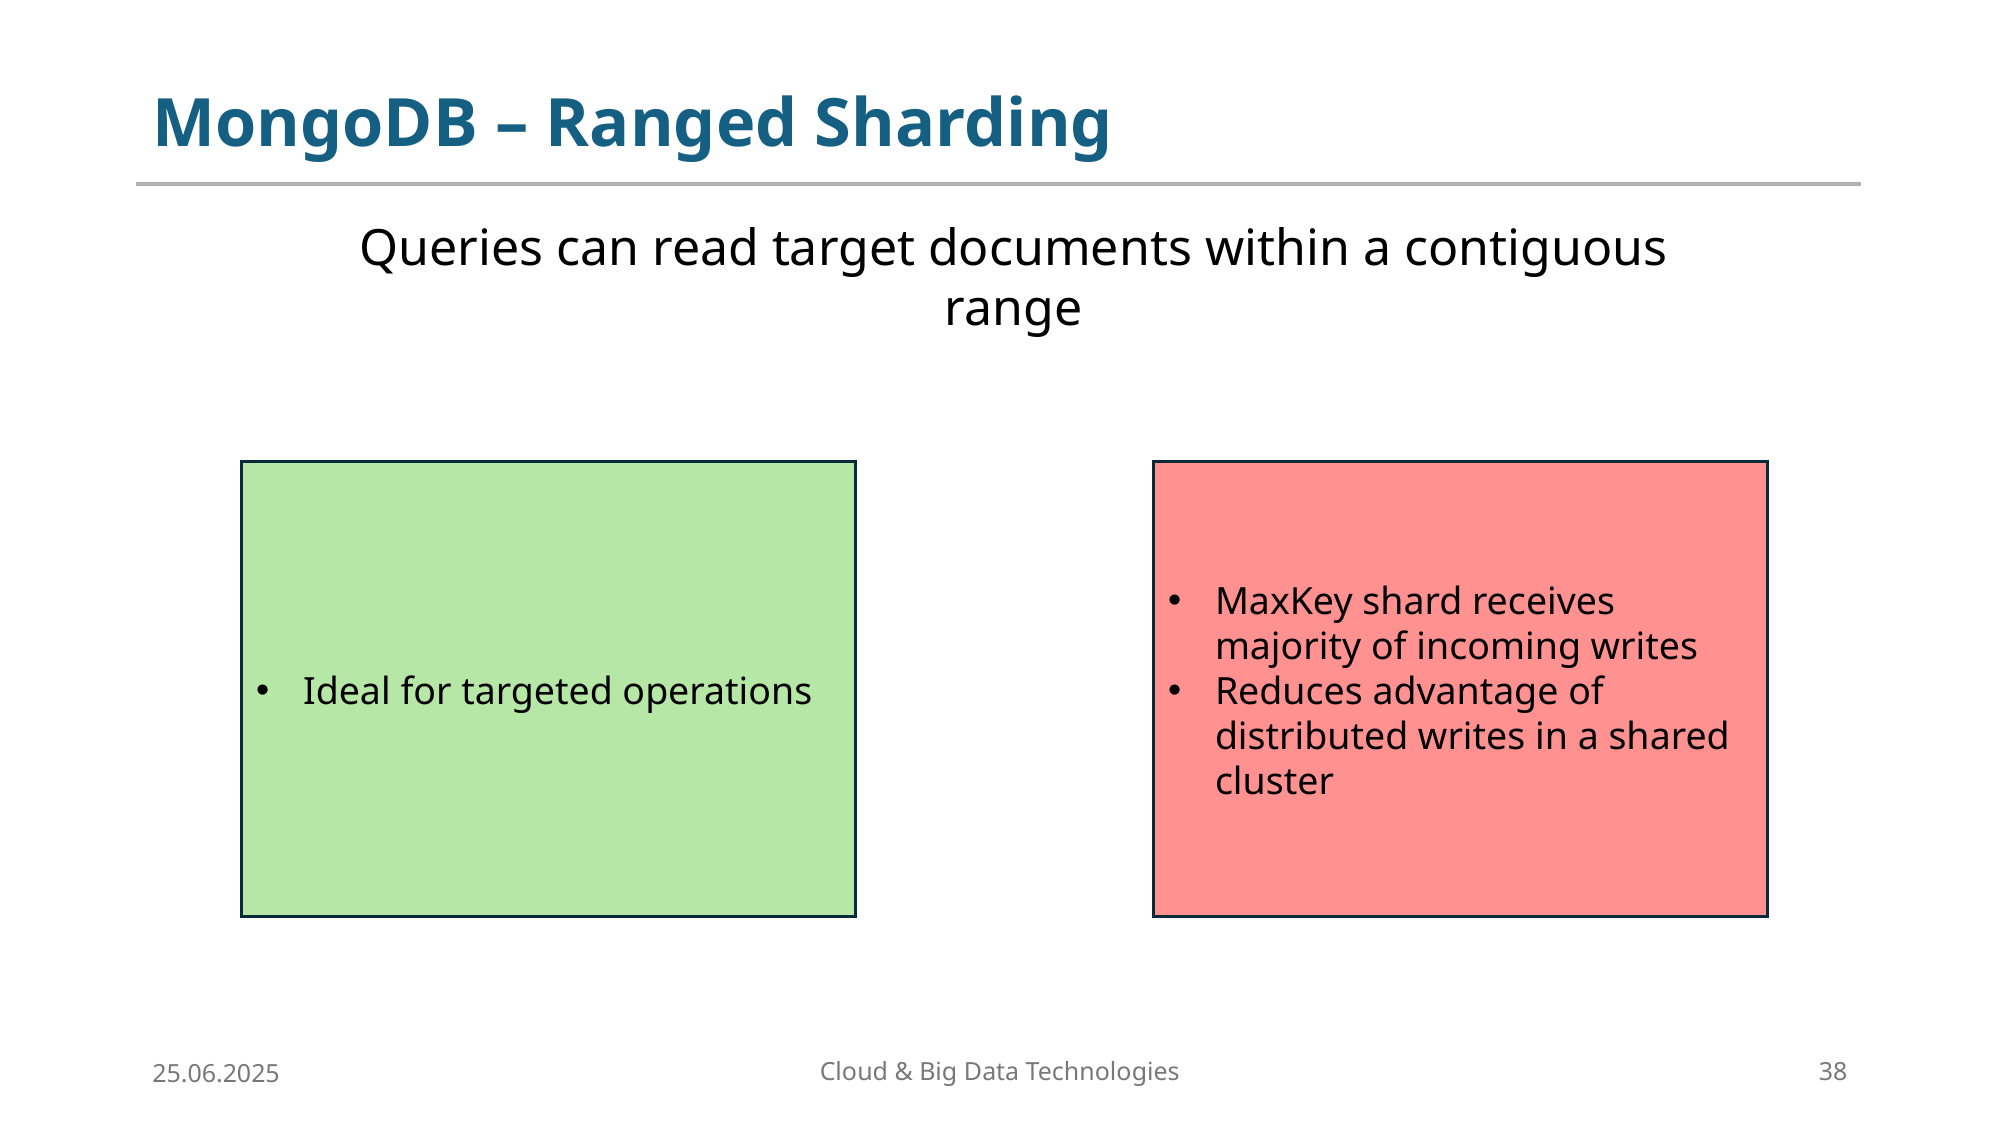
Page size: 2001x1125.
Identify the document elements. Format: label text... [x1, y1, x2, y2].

text_box Ideal for targeted operations [240, 460, 857, 918]
footer Cloud & Big Data Technologies [662, 1042, 1338, 1103]
title MongoDB – Ranged Sharding [137, 59, 1863, 169]
slide_number 38 [1412, 1042, 1863, 1103]
text_box MaxKey shard receives majority of incoming writes Reduces advantage of distributed writes in a shared cluster [1152, 460, 1769, 918]
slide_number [137, 1042, 588, 1103]
text_box Queries can read target documents within a contiguous range [333, 207, 1695, 343]
